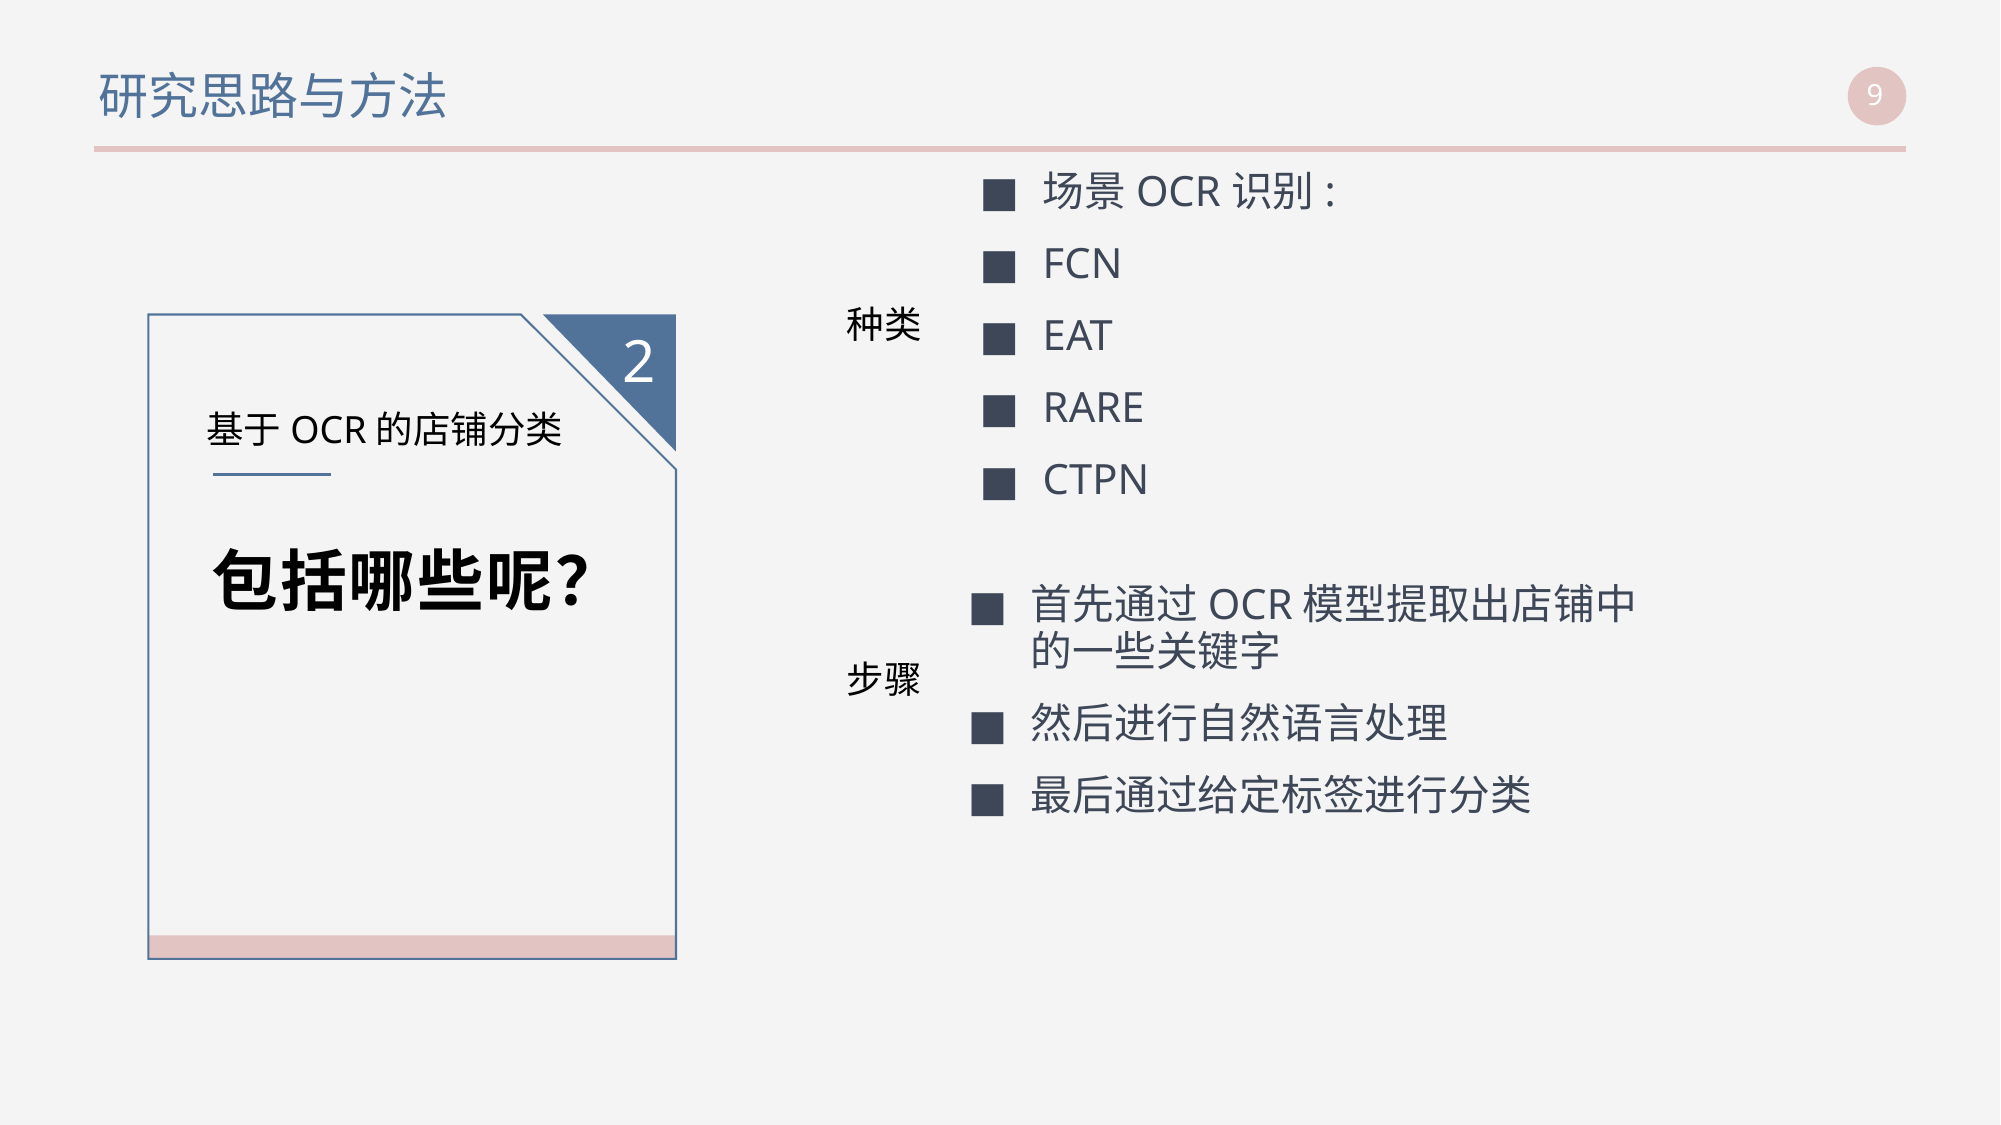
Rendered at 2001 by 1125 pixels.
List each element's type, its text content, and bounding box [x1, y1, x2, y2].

text_box 基于OCR的店铺分类 [191, 398, 578, 459]
text_box 包括哪些呢？ [196, 491, 622, 626]
text_box 首先通过OCR模型提取出店铺中的一些关键字 然后进行自然语言处理 最后通过给定标签进行分类 [952, 574, 1683, 1125]
text_box 研究思路与方法 [83, 57, 464, 132]
text_box [148, 314, 677, 959]
text_box 2 [542, 314, 676, 452]
text_box 场景OCR识别: FCN EAT RARE CTPN [964, 160, 1695, 749]
text_box 步骤 [831, 648, 941, 709]
text_box 种类 [831, 293, 941, 354]
